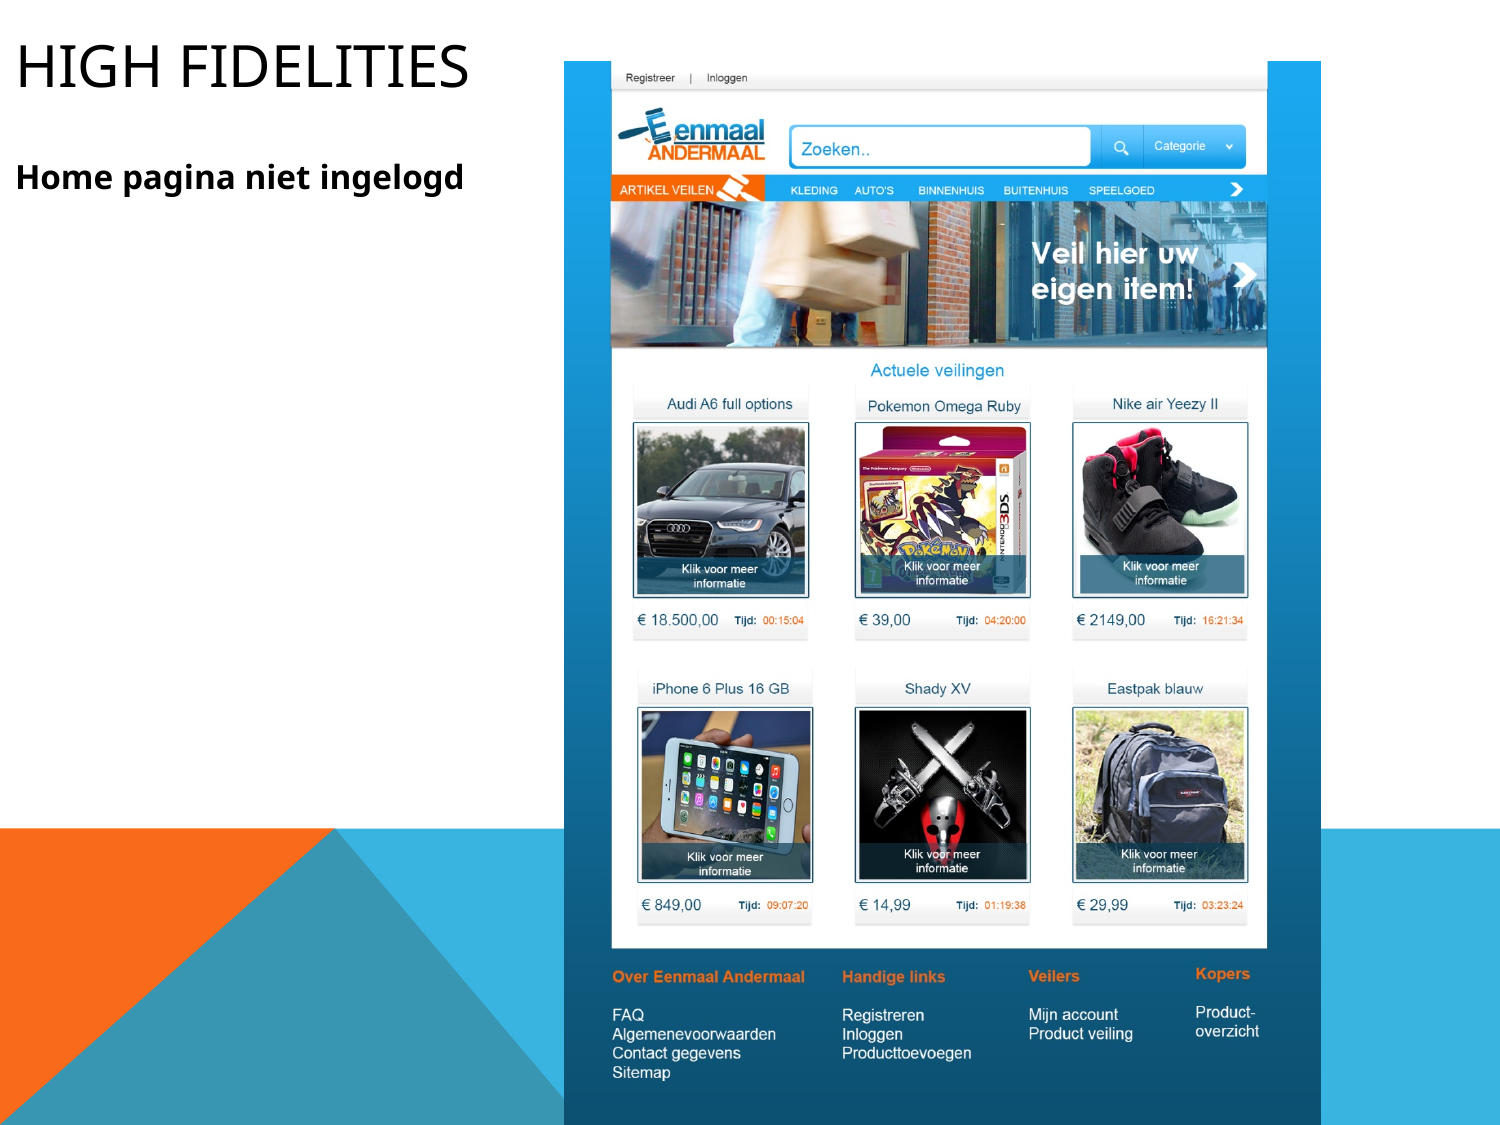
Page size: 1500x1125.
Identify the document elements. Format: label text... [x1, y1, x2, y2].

list Home pagina niet ingelogd [0, 149, 559, 737]
picture [564, 61, 1321, 1125]
title HIGH FIDELITIES [0, 19, 1417, 110]
